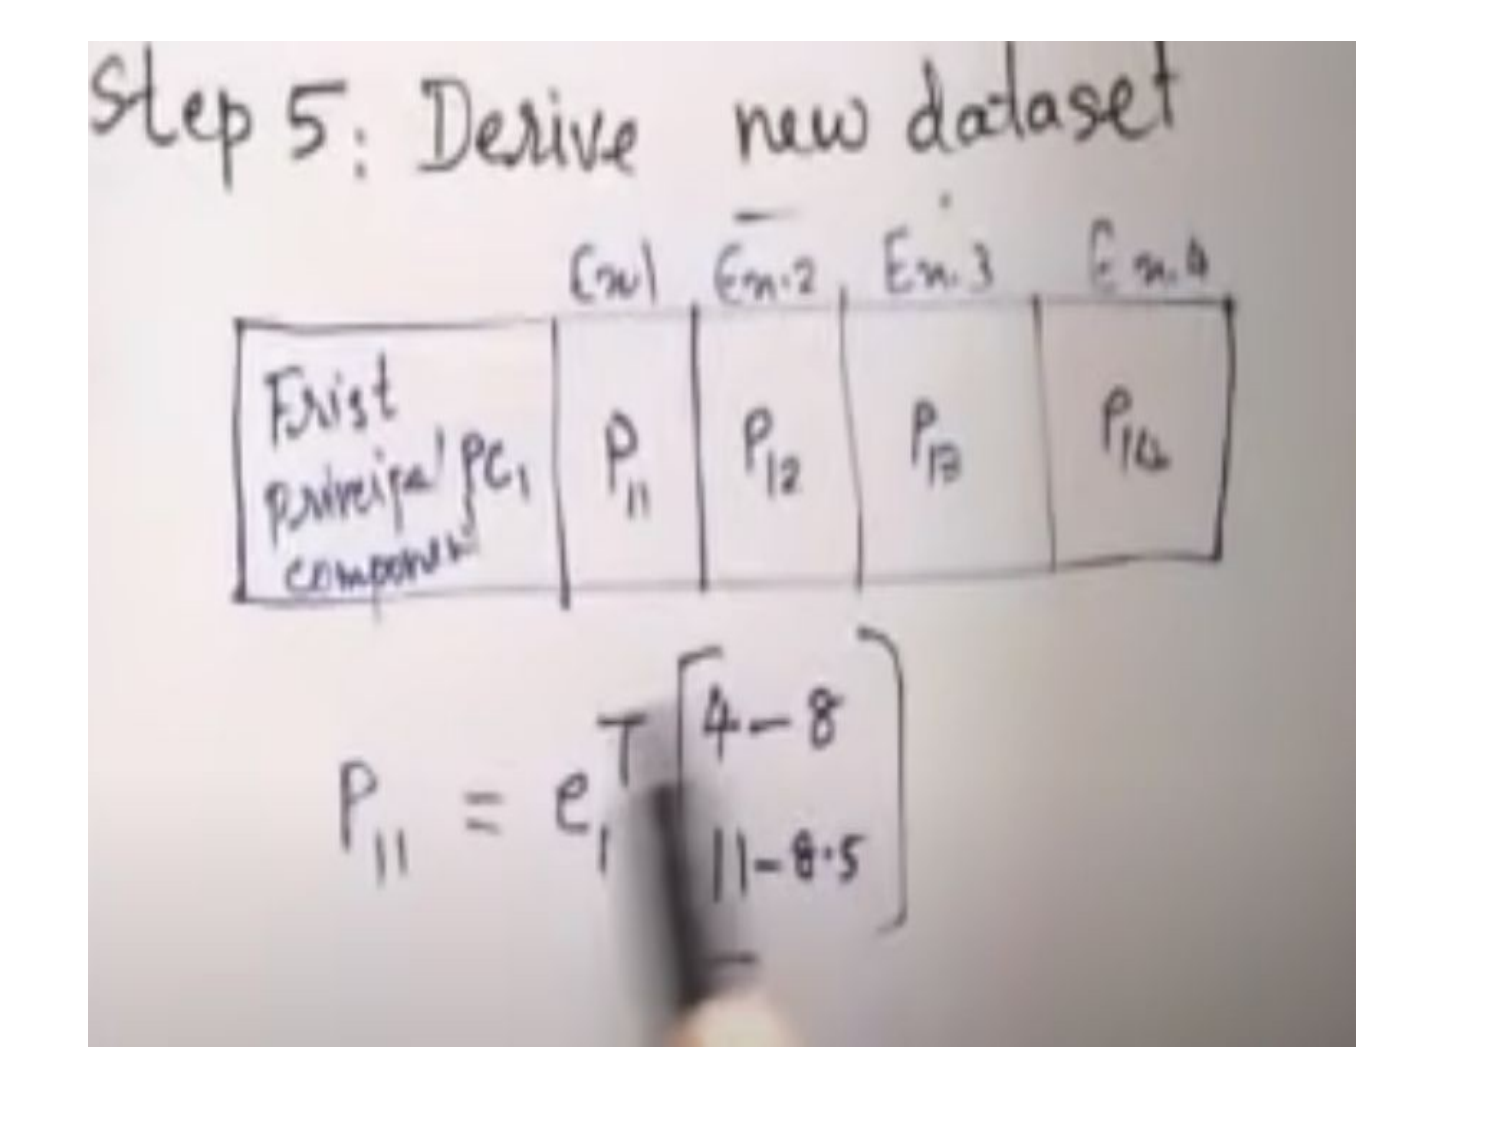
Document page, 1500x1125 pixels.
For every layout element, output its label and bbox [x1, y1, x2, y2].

picture [88, 41, 1356, 1048]
